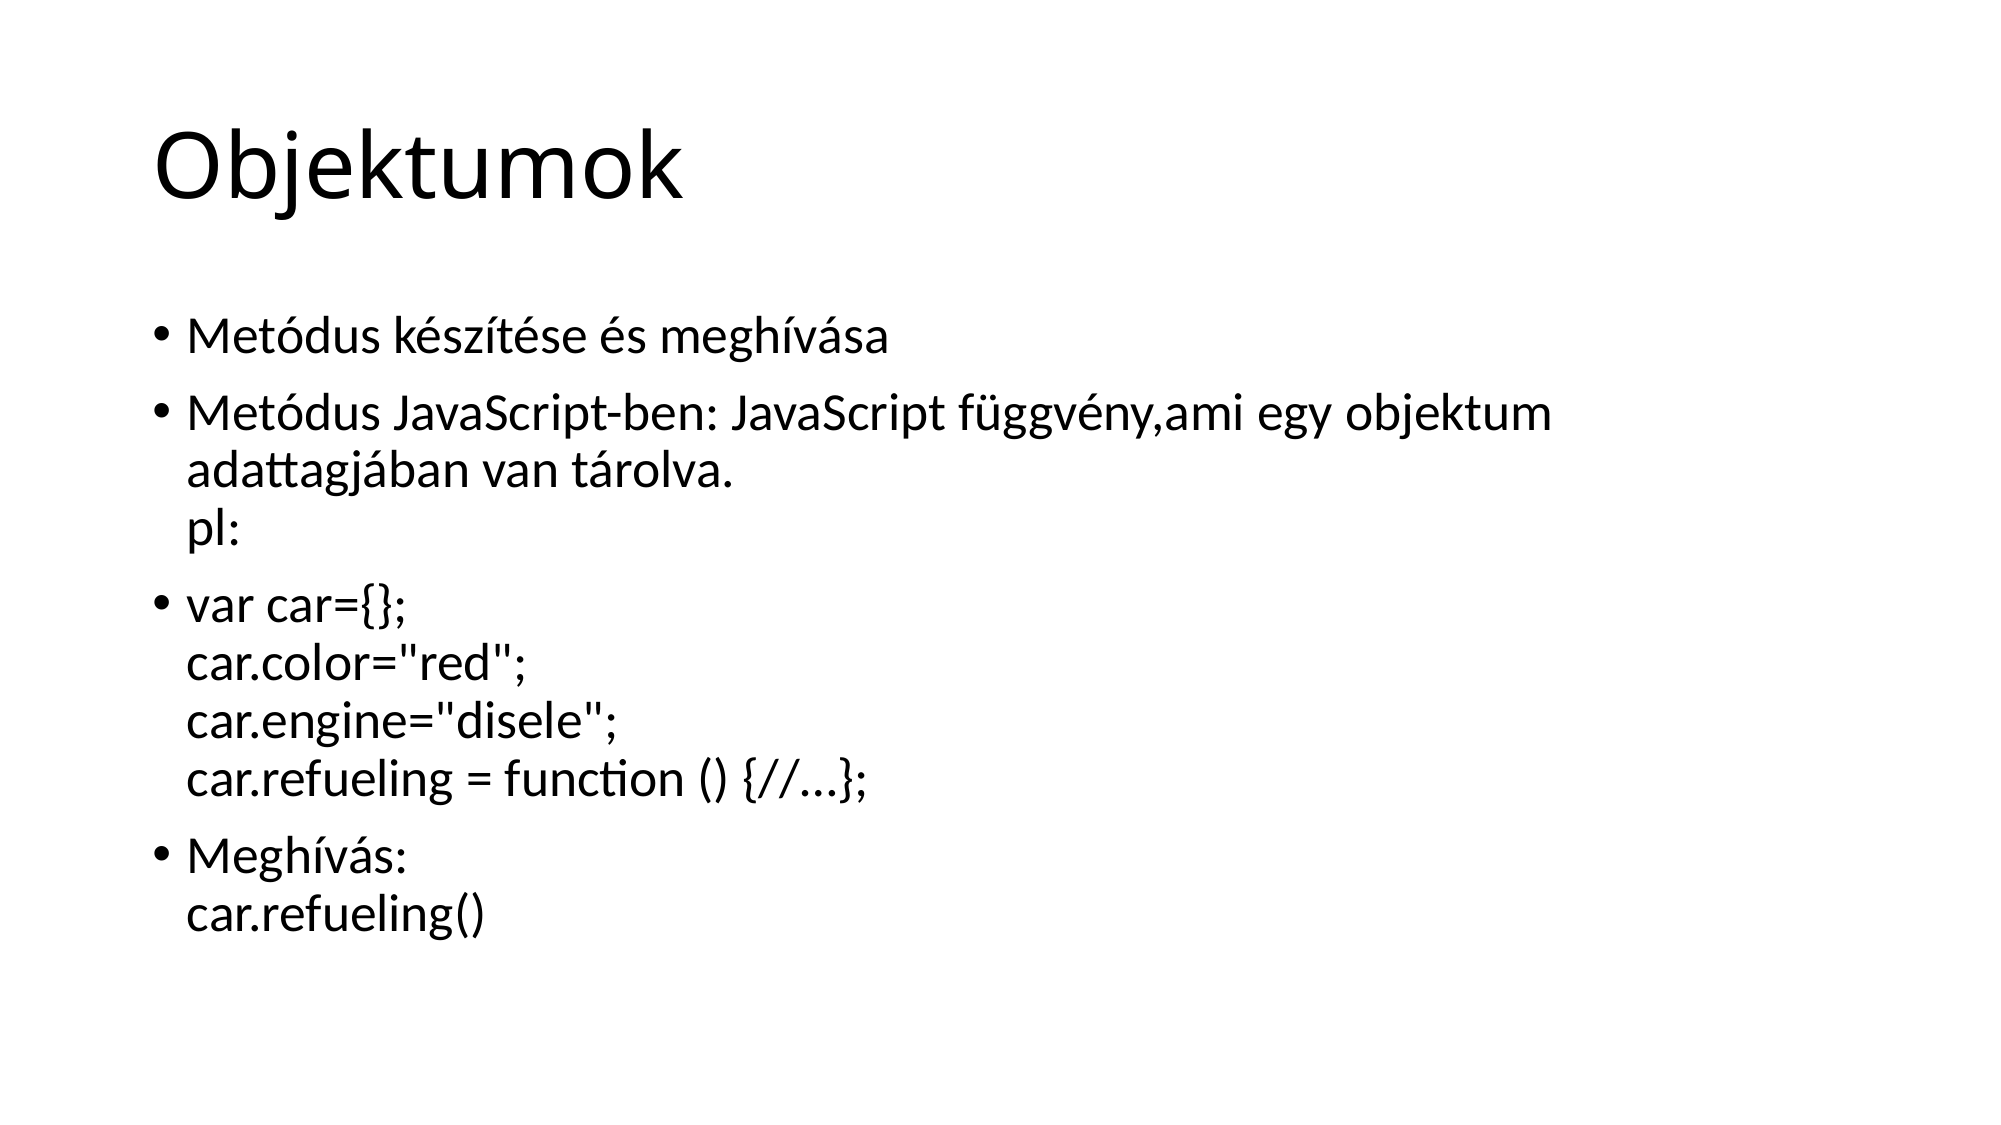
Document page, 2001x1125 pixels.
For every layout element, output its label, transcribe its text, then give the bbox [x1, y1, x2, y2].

list Metódus készítése és meghívása Metódus JavaScript-ben: JavaScript függvény,ami egy objektum adattagjában van tárolva. pl: var car={}; car.color="red"; car.engine="disele"; car.refueling = function () {//…}; Meghívás: car.refueling() [137, 299, 1863, 1014]
title Objektumok [137, 59, 1863, 278]
